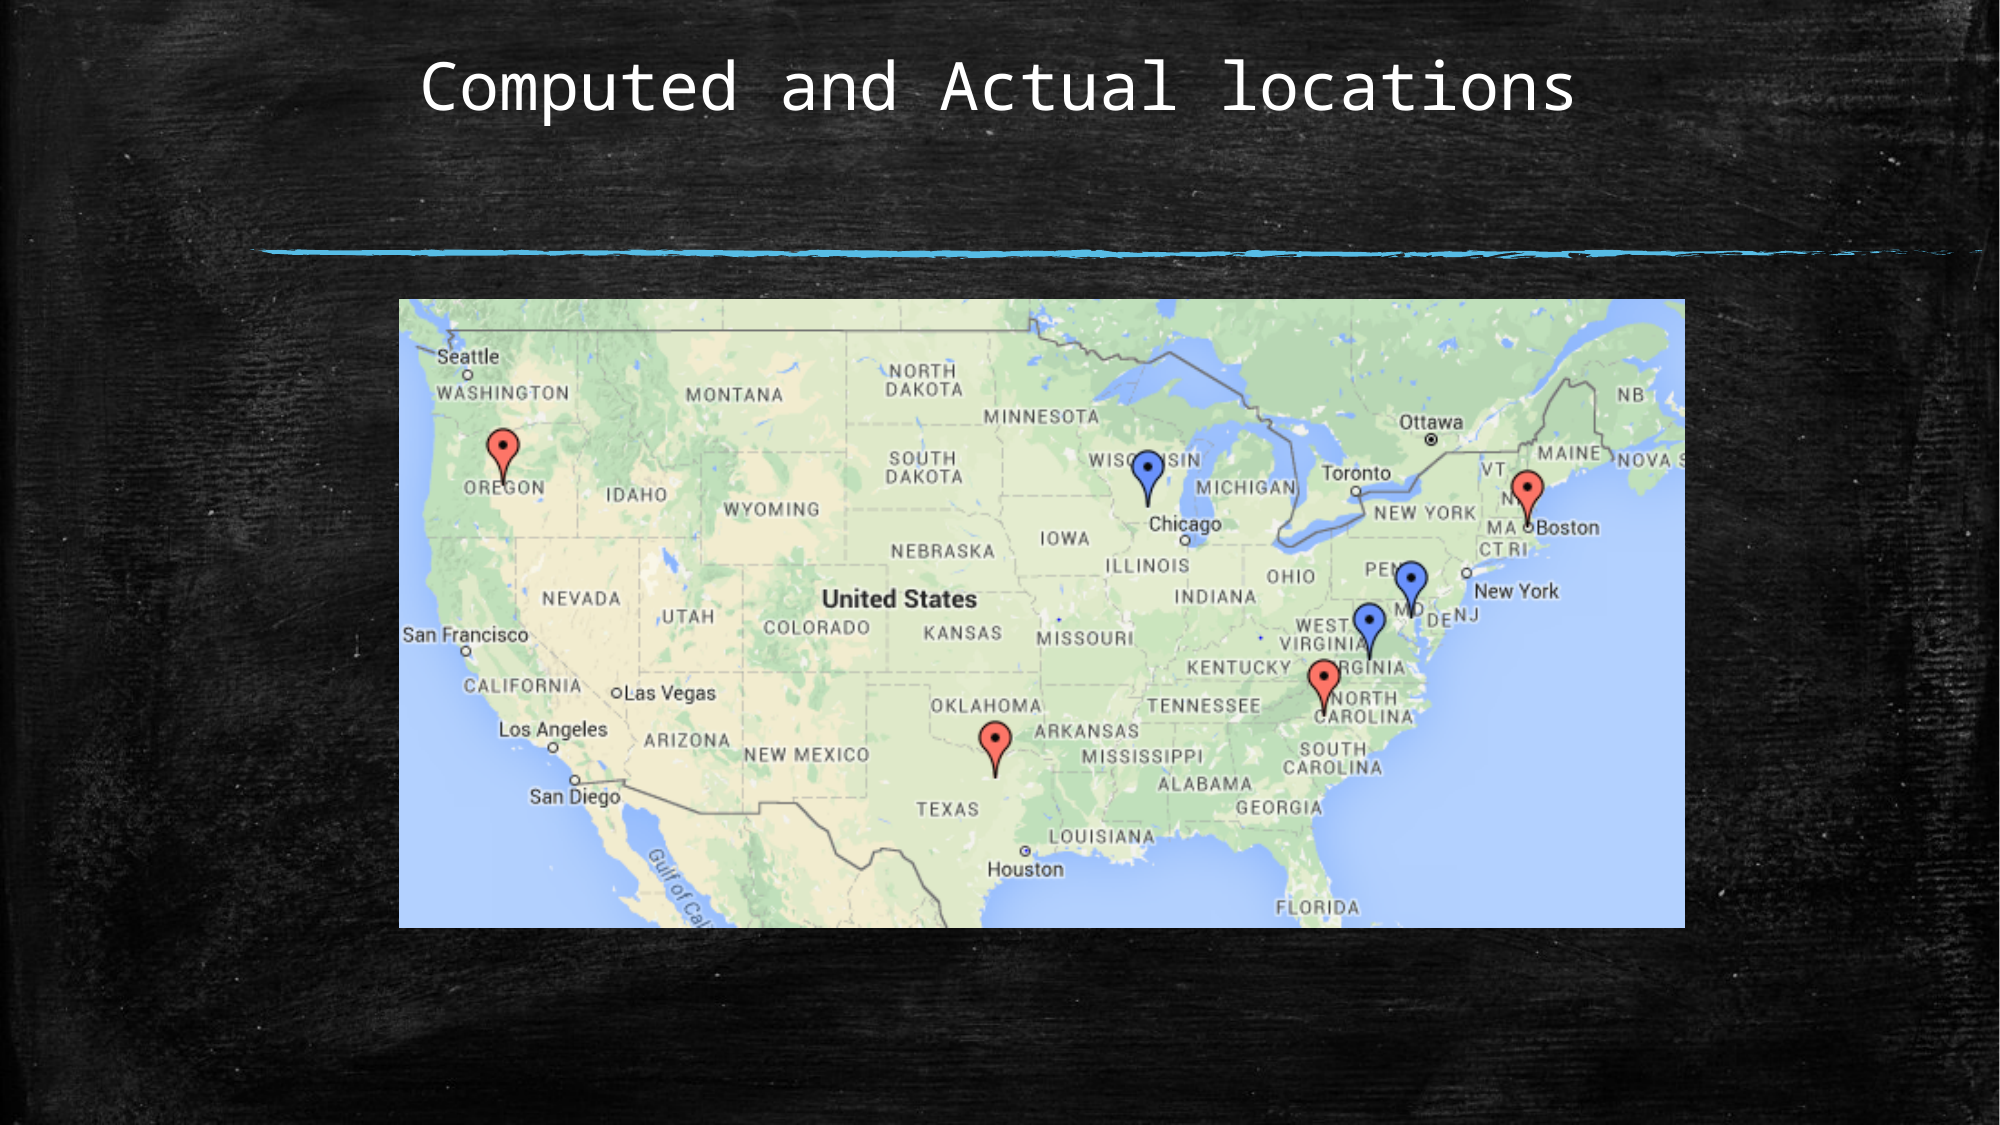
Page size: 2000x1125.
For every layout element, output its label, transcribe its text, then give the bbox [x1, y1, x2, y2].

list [399, 299, 1685, 928]
title Computed and Actual locations [249, 45, 1750, 213]
